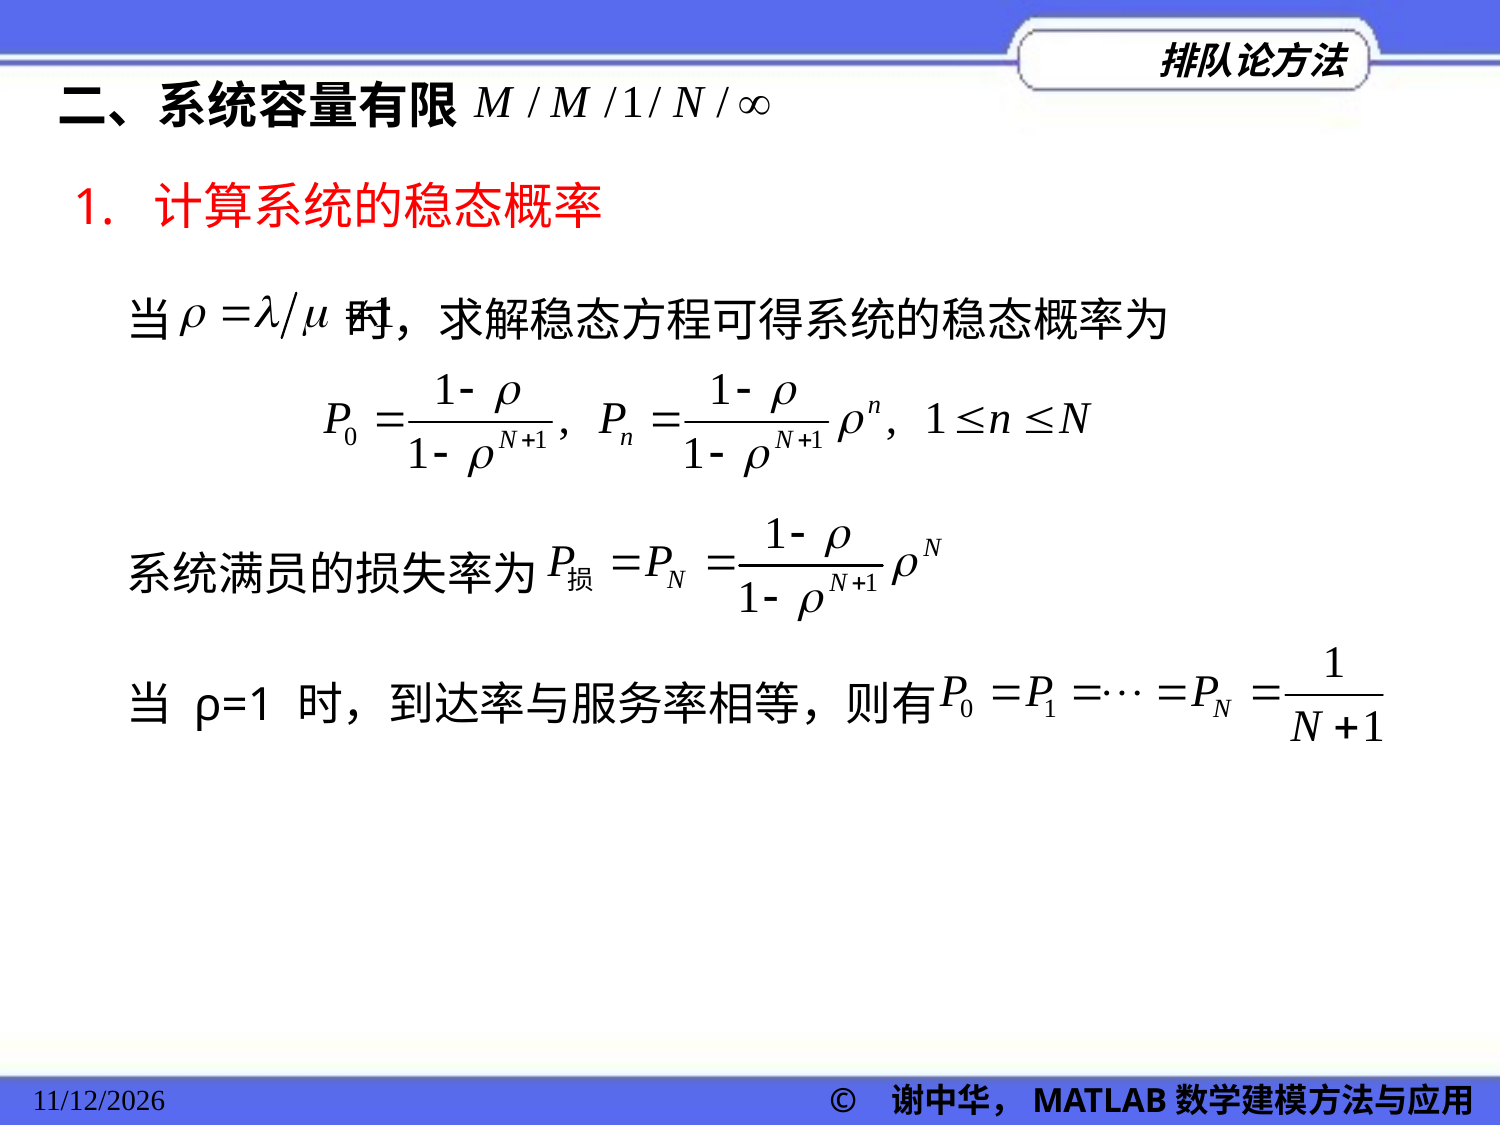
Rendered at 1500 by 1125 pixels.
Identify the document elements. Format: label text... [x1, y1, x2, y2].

footer © 谢中华，MATLAB数学建模方法与应用 [809, 1078, 1495, 1120]
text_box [111, 634, 1412, 752]
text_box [42, 66, 916, 143]
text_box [315, 361, 1104, 487]
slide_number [17, 1077, 356, 1120]
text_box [111, 504, 1412, 630]
text_box 1. 计算系统的稳态概率 [58, 137, 1090, 242]
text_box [111, 261, 1471, 347]
picture [0, 0, 1500, 1125]
